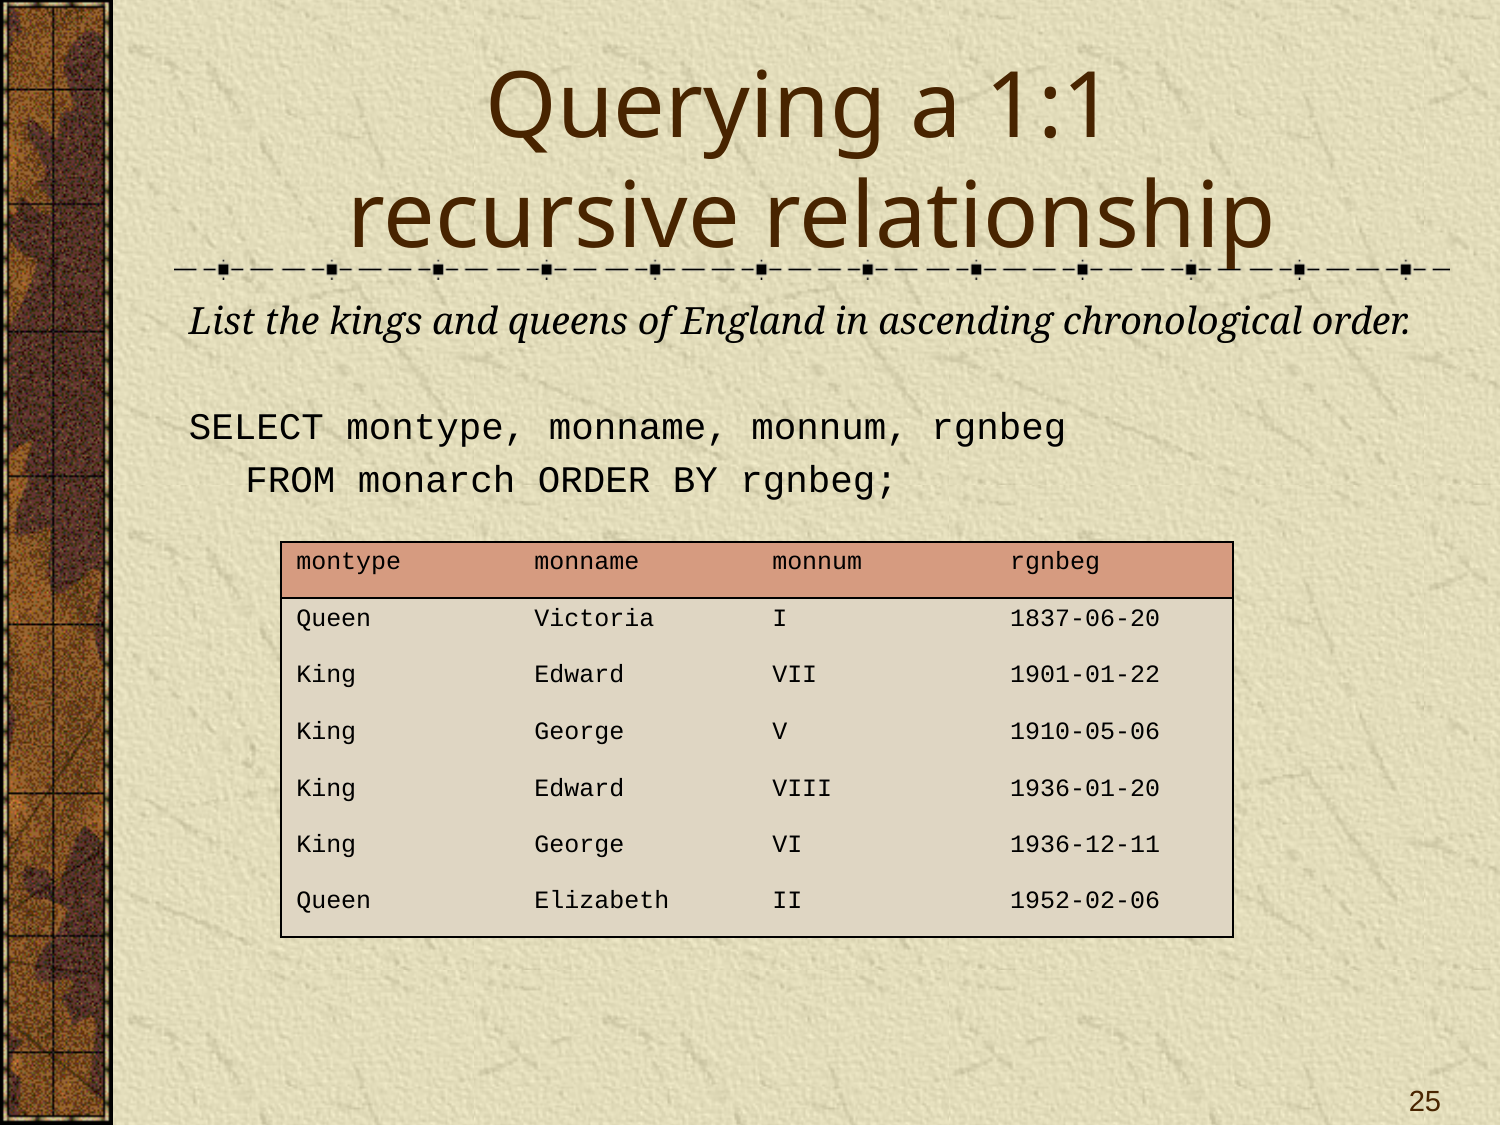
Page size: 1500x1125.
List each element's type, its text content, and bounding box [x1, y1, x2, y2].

table_cell King [282, 655, 519, 711]
title Querying a 1:1 recursive relationship [174, 62, 1451, 251]
table_cell Queen [282, 599, 519, 655]
table_cell Queen [282, 881, 519, 936]
table_cell George [519, 824, 757, 881]
table_cell Victoria [519, 599, 757, 655]
table_header montype [282, 543, 519, 597]
table_cell VIII [757, 768, 995, 824]
table_cell King [282, 711, 519, 768]
table_cell 1936-01-20 [995, 768, 1232, 824]
table_cell 1910-05-06 [995, 711, 1232, 768]
table_cell Edward [519, 768, 757, 824]
table_cell Elizabeth [519, 881, 757, 936]
table_header rgnbeg [995, 543, 1232, 597]
list List the kings and queens of England in ascending chronological order. SELECT montype, monname, monnum, rgnbeg FROM monarch ORDER BY rgnbeg; [173, 289, 1449, 965]
table_cell II [757, 881, 995, 936]
table_cell George [519, 711, 757, 768]
table_cell King [282, 768, 519, 824]
table_cell VII [757, 655, 995, 711]
table_cell I [757, 599, 995, 655]
table_cell 1837-06-20 [995, 599, 1232, 655]
table_cell 1952-02-06 [995, 881, 1232, 936]
table_cell Edward [519, 655, 757, 711]
table_cell V [757, 711, 995, 768]
table_header monnum [757, 543, 995, 597]
picture [0, 0, 1500, 1125]
table_cell 1901-01-22 [995, 655, 1232, 711]
slide_number 25 [1349, 1049, 1500, 1125]
table_cell VI [757, 824, 995, 881]
table_cell King [282, 824, 519, 881]
table_cell 1936-12-11 [995, 824, 1232, 881]
table_header monname [519, 543, 757, 597]
